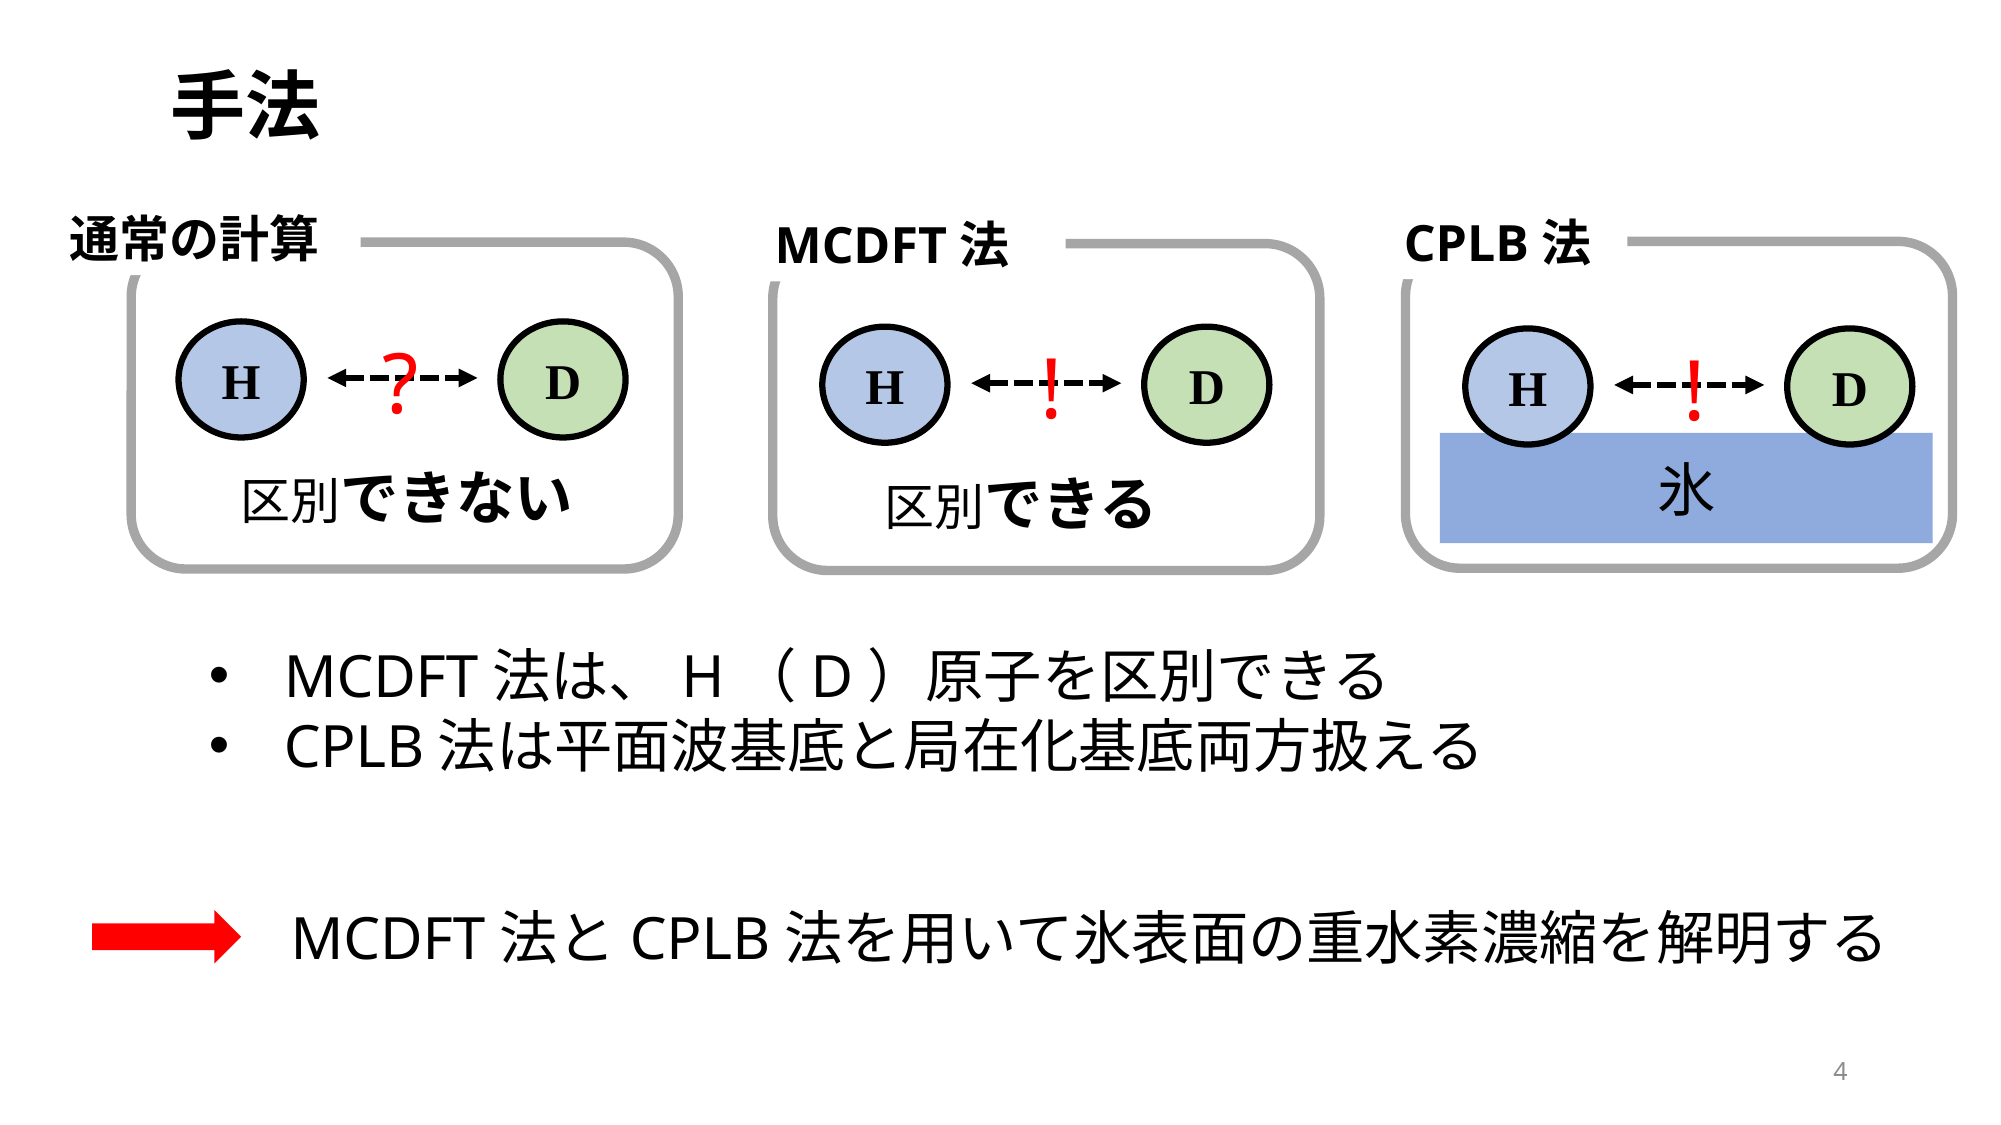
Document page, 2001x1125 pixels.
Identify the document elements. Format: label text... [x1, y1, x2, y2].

text_box CPLB法 [1366, 202, 1629, 281]
text_box 区別できない [225, 454, 607, 539]
slide_number 4 [1412, 1042, 1863, 1103]
text_box 手法 [156, 51, 336, 156]
text_box ? [367, 379, 469, 438]
text_box MCDFT法は、H（D）原子を区別できる CPLB法は平面波基底と局在化基底両方扱える [193, 631, 1800, 787]
text_box ? [367, 322, 469, 377]
text_box [1404, 240, 1954, 570]
text_box [130, 241, 680, 571]
text_box H [177, 320, 305, 439]
text_box [91, 907, 243, 966]
text_box D [499, 320, 627, 439]
text_box 通常の計算 [26, 198, 362, 277]
text_box MCDFT法とCPLB法を用いて氷表面の重水素濃縮を解明する [275, 893, 1953, 979]
text_box [771, 242, 1321, 572]
text_box MCDFT法 [717, 204, 1067, 283]
